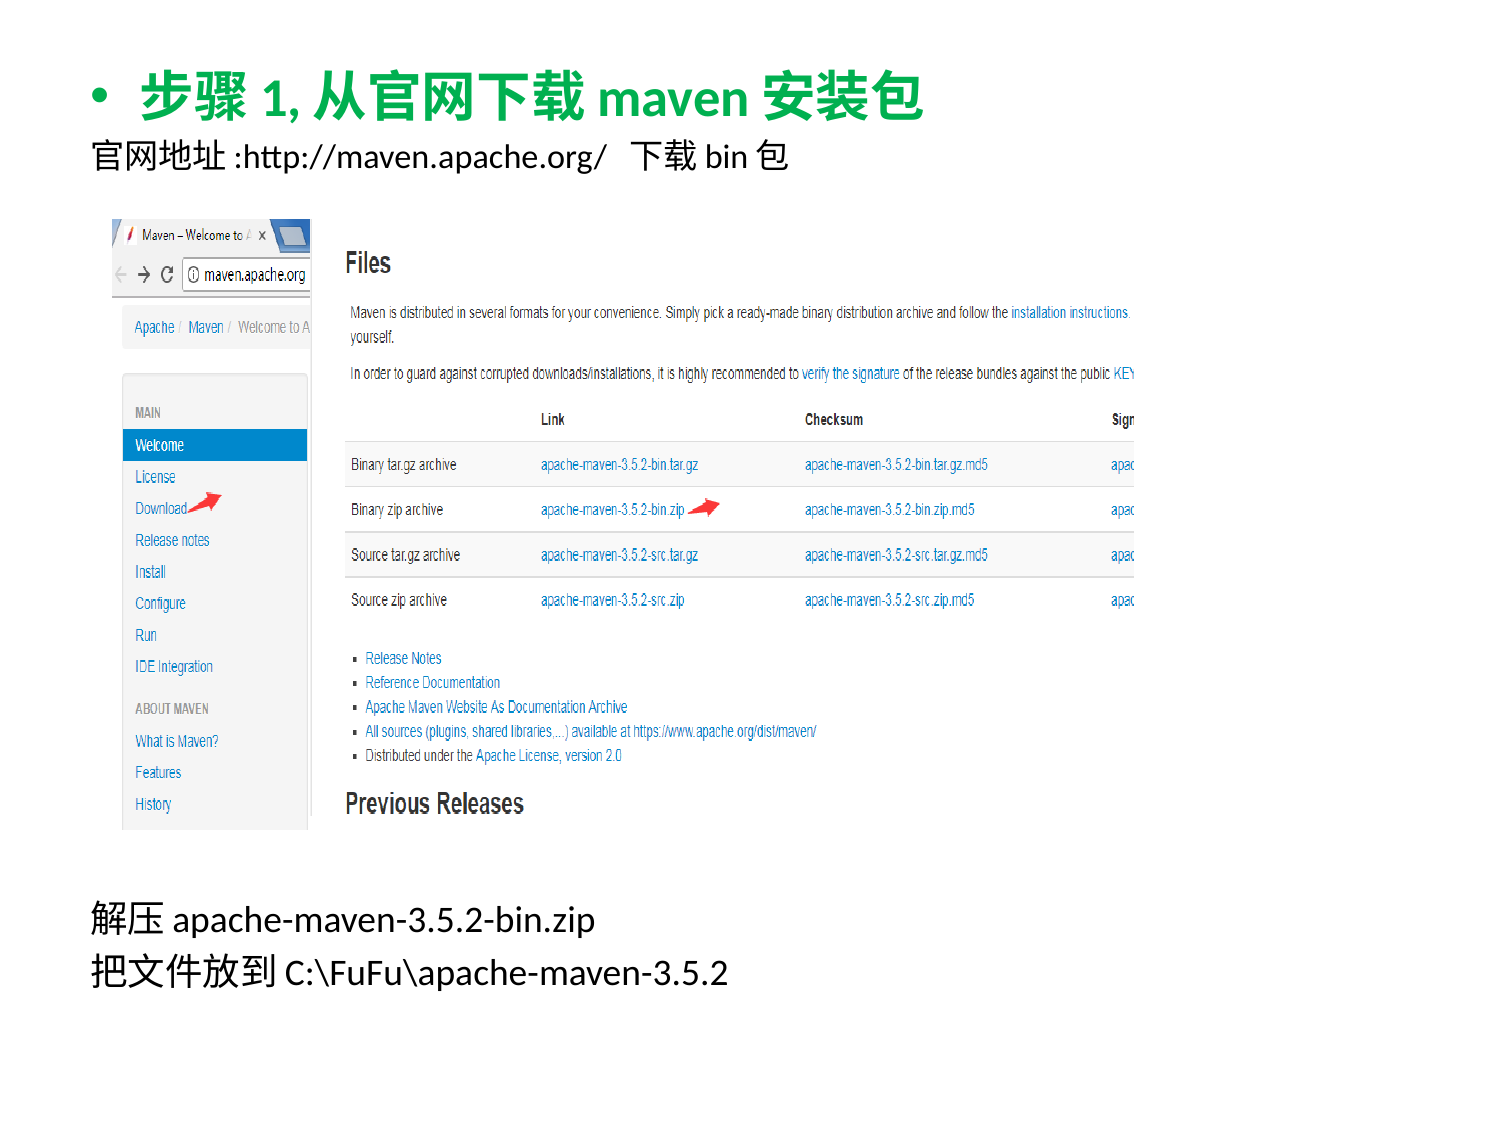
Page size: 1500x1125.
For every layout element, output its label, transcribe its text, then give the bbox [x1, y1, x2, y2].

picture [111, 219, 1135, 830]
list 步骤1,从官网下载maven安装包 官网地址:http://maven.apache.org/ 下载bin包 解压apache-maven-3.5.2-bin.zip 把文件放到C:\FuFu\apache-maven-3.5.2 [75, 54, 1425, 1005]
